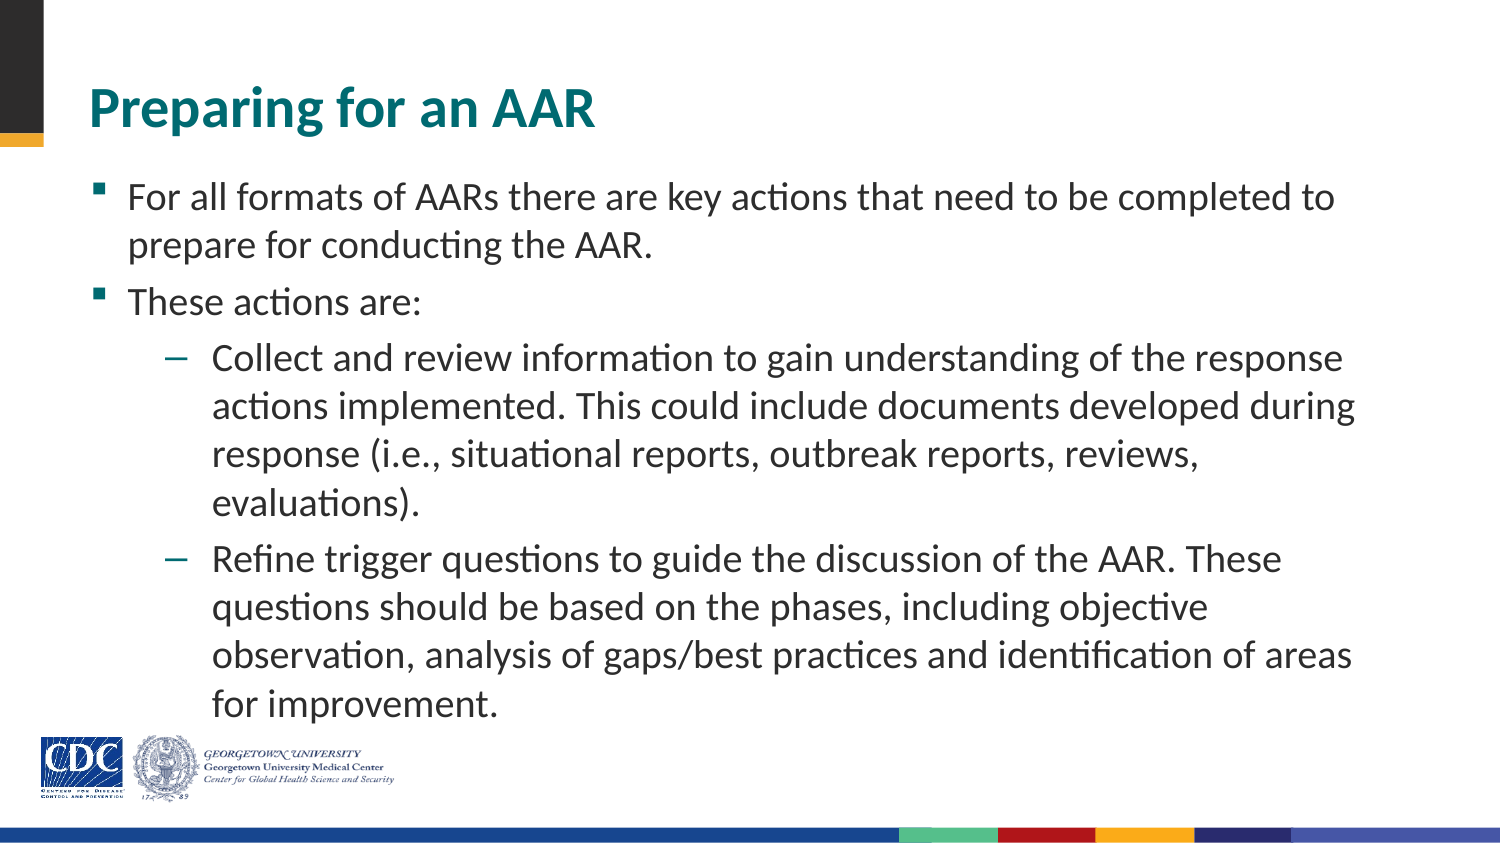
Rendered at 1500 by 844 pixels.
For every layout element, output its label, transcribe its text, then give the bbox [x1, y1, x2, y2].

text_box [0, 727, 119, 823]
title Preparing for an AAR [75, 33, 1425, 147]
list For all formats of AARs there are key actions that need to be completed to prepare for conducting the AAR. These actions are: Collect and review information to gain understanding of the response actions implemented. This could include documents developed during response (i.e., situational reports, outbreak reports, reviews, evaluations). Refine trigger questions to guide the discussion of the AAR. These questions should be based on the phases, including objective observation, analysis of gaps/best practices and identification of areas for improvement. [75, 162, 1414, 711]
picture [40, 699, 399, 844]
